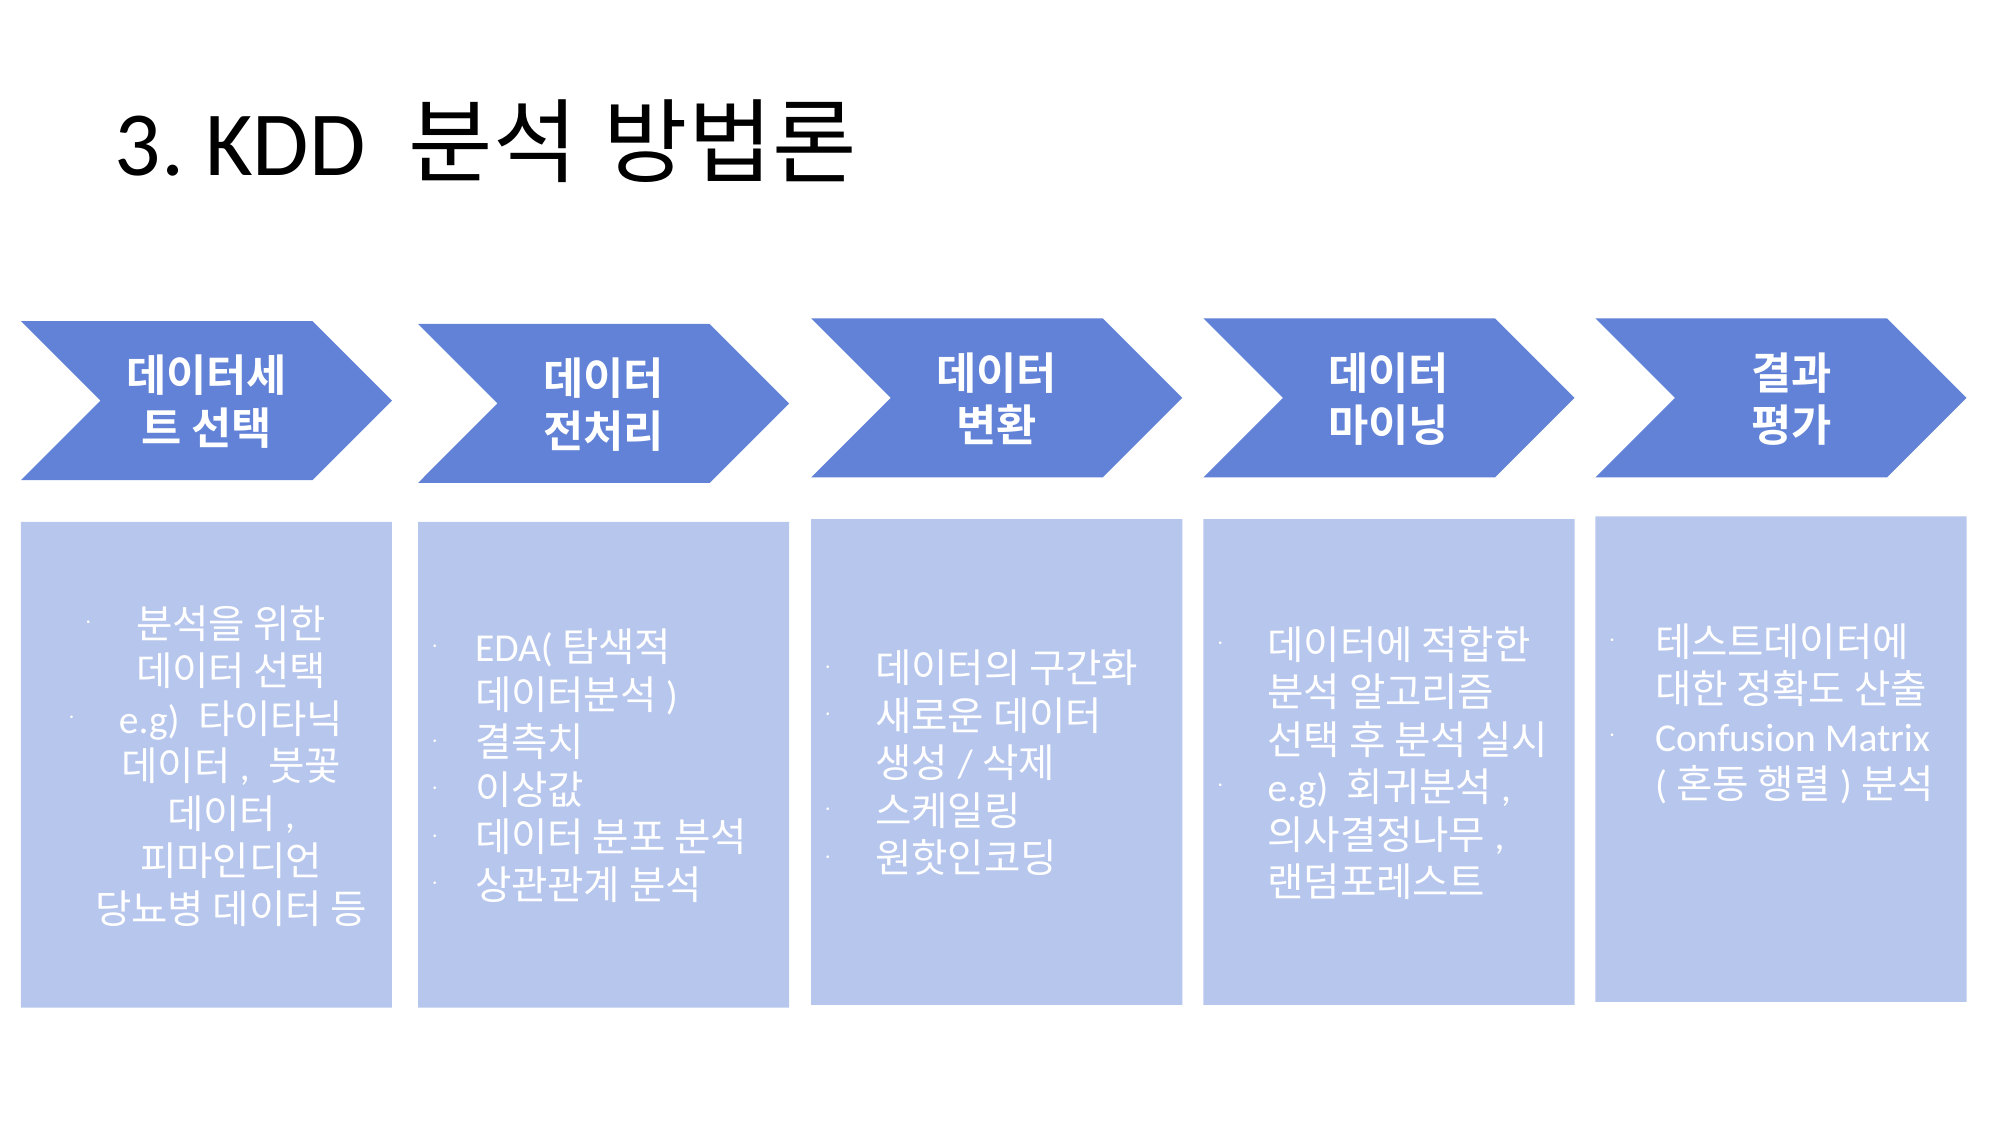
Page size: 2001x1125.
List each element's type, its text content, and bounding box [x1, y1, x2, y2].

text_box 데이터에 적합한 분석 알고리즘 선택 후 분석 실시 e.g) 회귀분석, 의사결정나무, 랜덤포레스트 [1203, 519, 1575, 1005]
text_box 데이터 전처리 [418, 323, 790, 483]
title 3. KDD 분석 방법론 [99, 45, 1900, 233]
text_box 데이터 변환 [811, 318, 1183, 478]
text_box 데이터세트 선택 [20, 321, 393, 481]
text_box 데이터의 구간화 새로운 데이터 생성/삭제 스케일링 원핫인코딩 [811, 519, 1183, 1005]
text_box 결과 평가 [1595, 318, 1967, 478]
text_box 분석을 위한 데이터 선택 e.g) 타이타닉 데이터, 붓꽃 데이터, 피마인디언 당뇨병 데이터 등 [20, 521, 392, 1008]
text_box 데이터 마이닝 [1203, 318, 1575, 478]
text_box EDA(탐색적 데이터분석) 결측치 이상값 데이터 분포 분석 상관관계 분석 [418, 521, 790, 1008]
text_box 테스트데이터에 대한 정확도 산출 Confusion Matrix (혼동 행렬)분석 [1595, 516, 1967, 1002]
